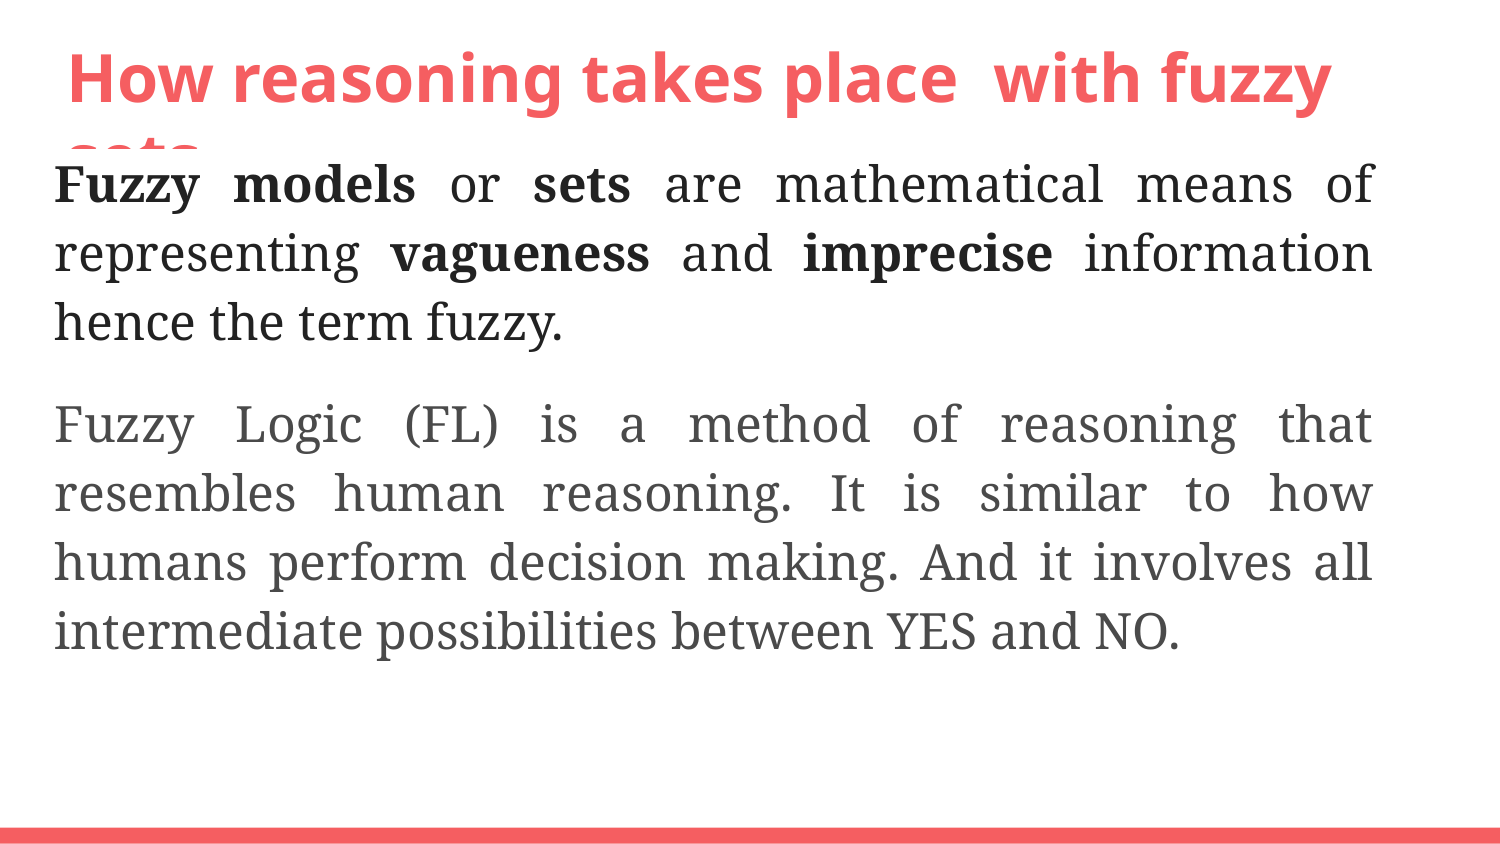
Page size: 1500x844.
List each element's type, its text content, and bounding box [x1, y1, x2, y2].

list Fuzzy models or sets are mathematical means of representing vagueness and imprecise information hence the term fuzzy. Fuzzy Logic (FL) is a method of reasoning that resembles human reasoning. It is similar to how humans perform decision making. And it involves all intermediate possibilities between YES and NO. [39, 128, 1389, 725]
title How reasoning takes place with fuzzy sets [51, 20, 1449, 129]
